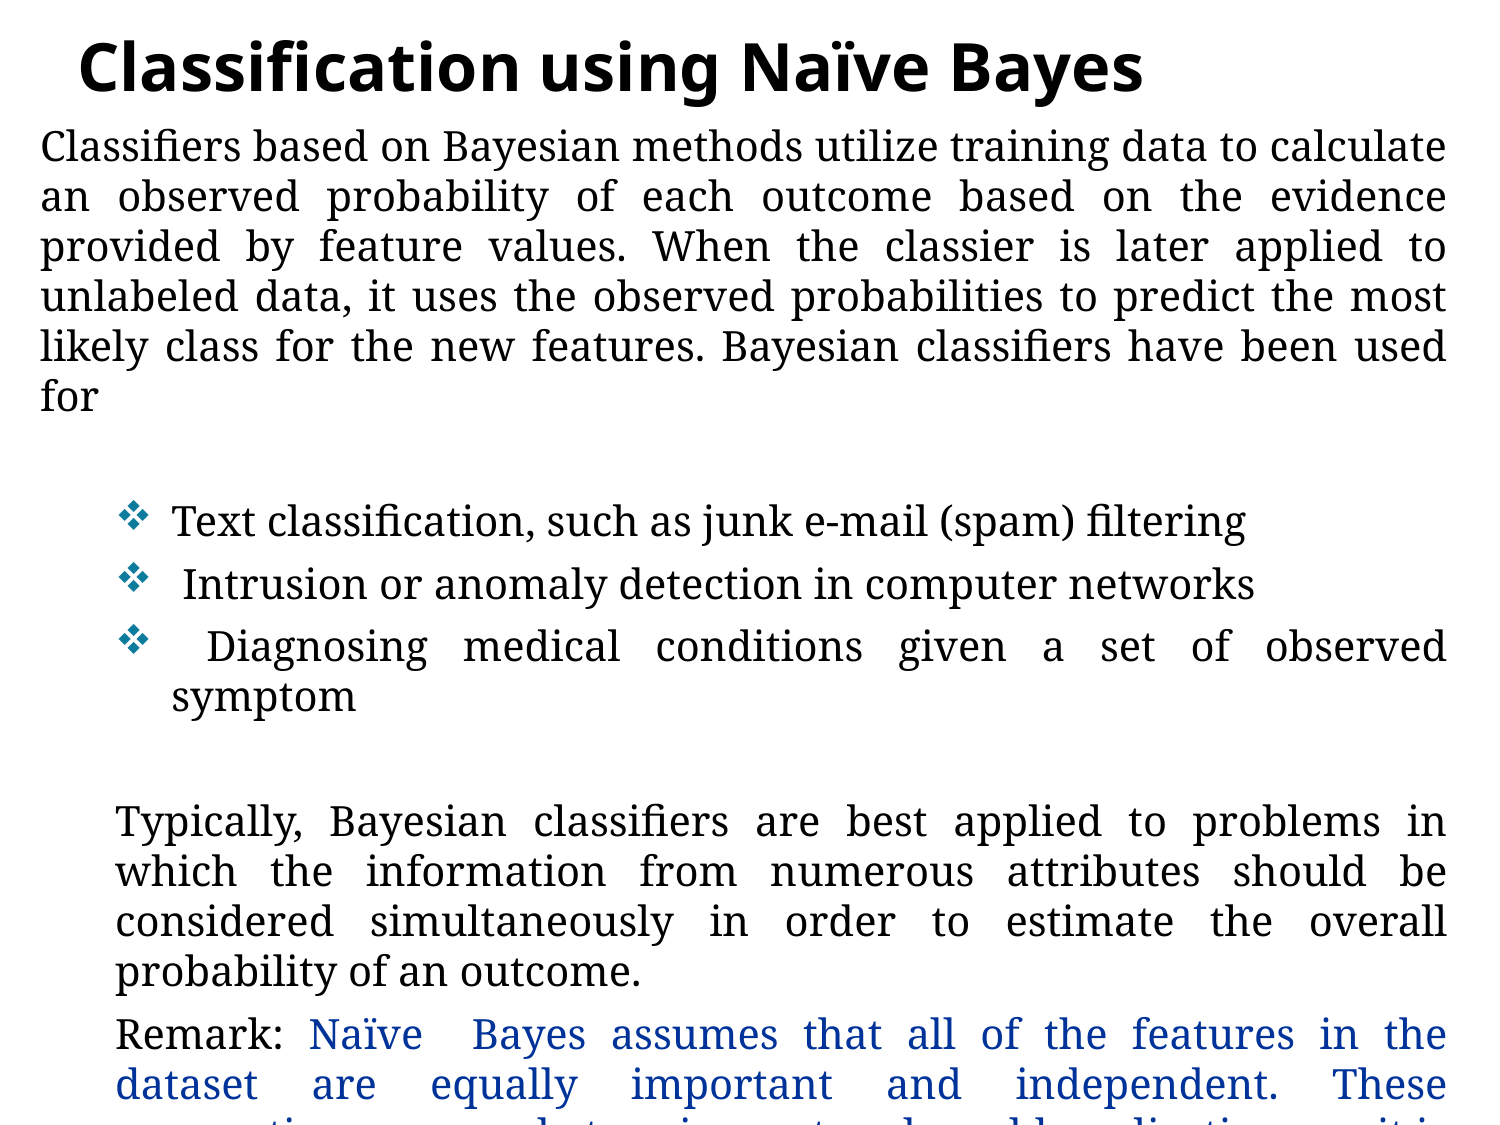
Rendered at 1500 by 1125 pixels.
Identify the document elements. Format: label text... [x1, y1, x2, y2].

title Classification using Naïve Bayes [62, 24, 1421, 112]
list Classifiers based on Bayesian methods utilize training data to calculate an observed probability of each outcome based on the evidence provided by feature values. When the classier is later applied to unlabeled data, it uses the observed probabilities to predict the most likely class for the new features. Bayesian classifiers have been used for Text classification, such as junk e-mail (spam) filtering Intrusion or anomaly detection in computer networks Diagnosing medical conditions given a set of observed symptom Typically, Bayesian classifiers are best applied to problems in which the information from numerous attributes should be considered simultaneously in order to estimate the overall probability of an outcome. Remark: Naïve Bayes assumes that all of the features in the dataset are equally important and independent. These assumptions are rarely true in most real-world applications, so it is called Naïve method. [25, 112, 1463, 1088]
